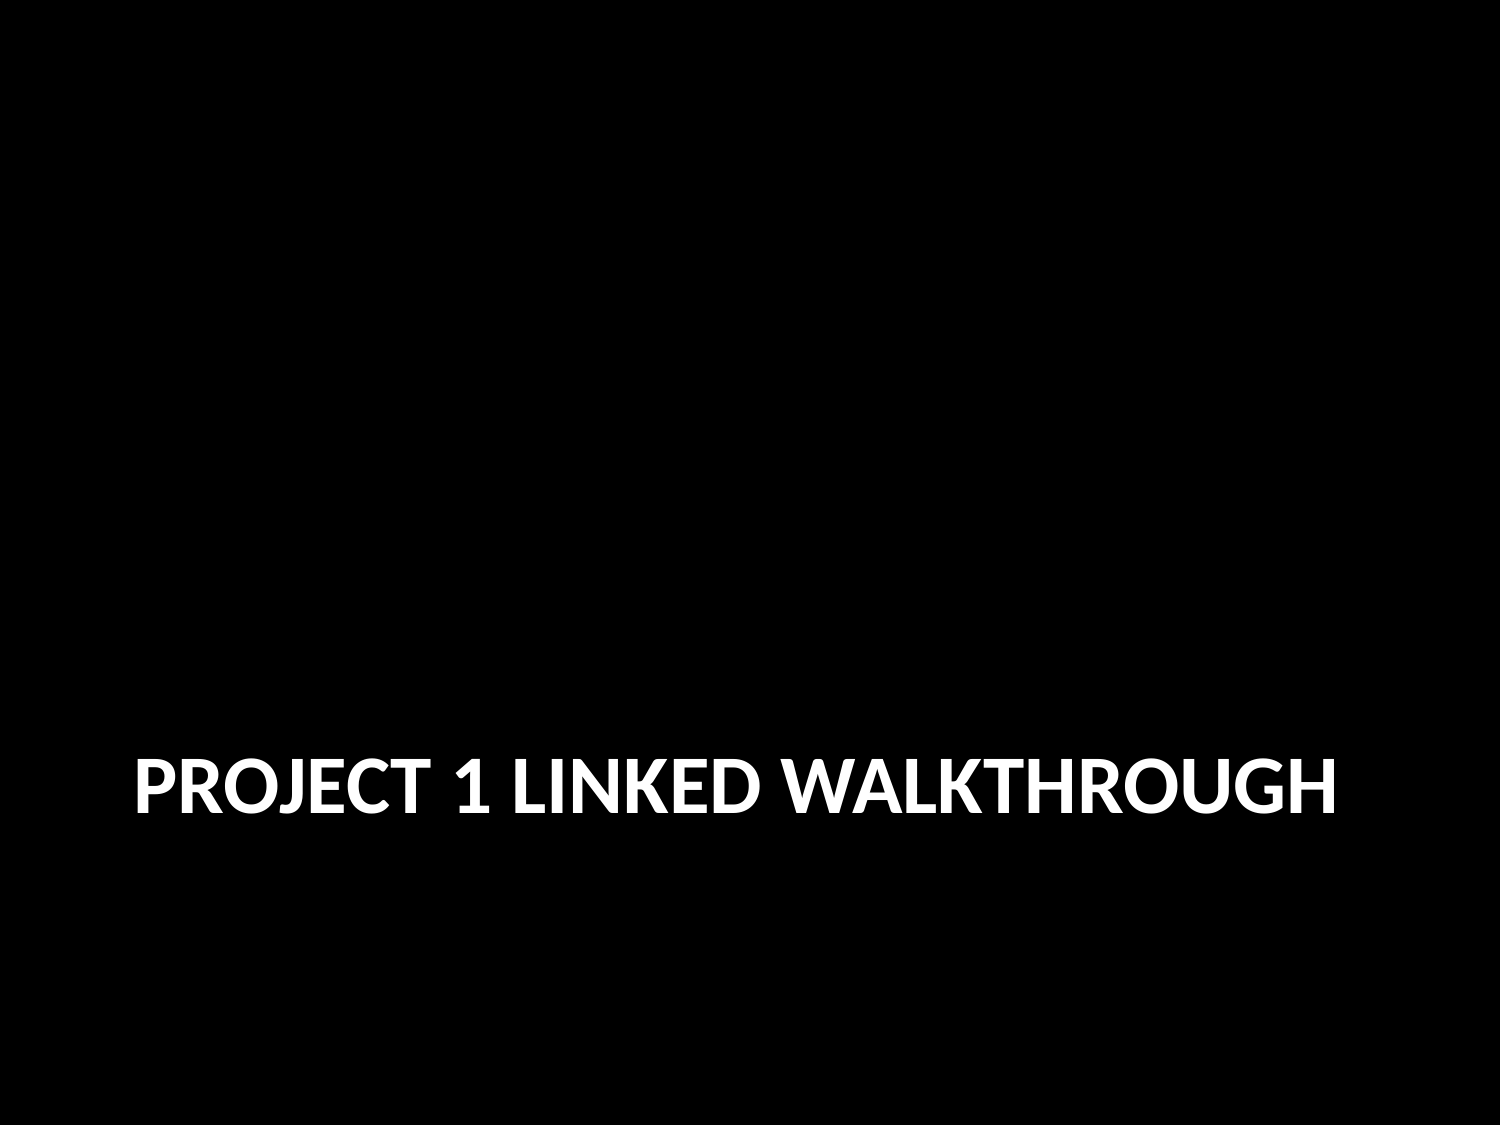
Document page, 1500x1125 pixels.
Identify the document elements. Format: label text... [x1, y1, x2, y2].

title Project 1 Linked WalkThrough [118, 722, 1394, 947]
